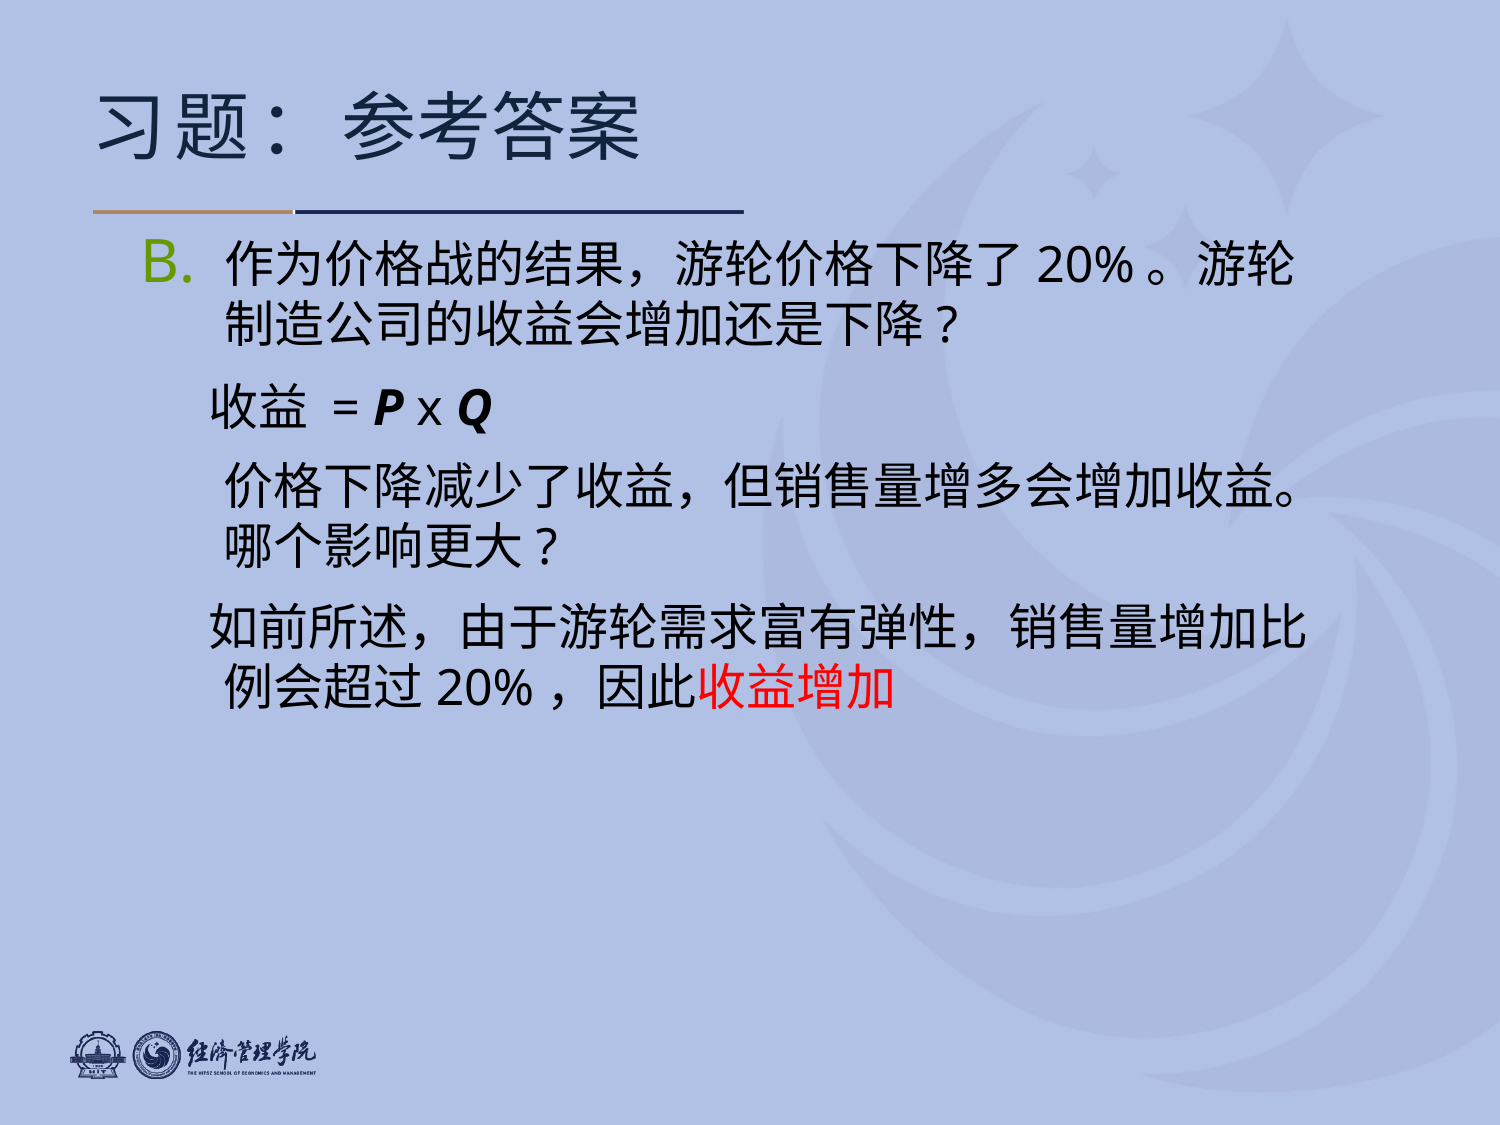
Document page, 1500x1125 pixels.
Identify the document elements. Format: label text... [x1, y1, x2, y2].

picture [0, 0, 1500, 1125]
list 作为价格战的结果，游轮价格下降了20%。游轮制造公司的收益会增加还是下降? 收益 = P x Q 价格下降减少了收益，但销售量增多会增加收益。哪个影响更大? 如前所述，由于游轮需求富有弹性，销售量增加比例会超过20%，因此收益增加 [125, 224, 1325, 771]
text_box 习题：参考答案 [76, 37, 1437, 212]
